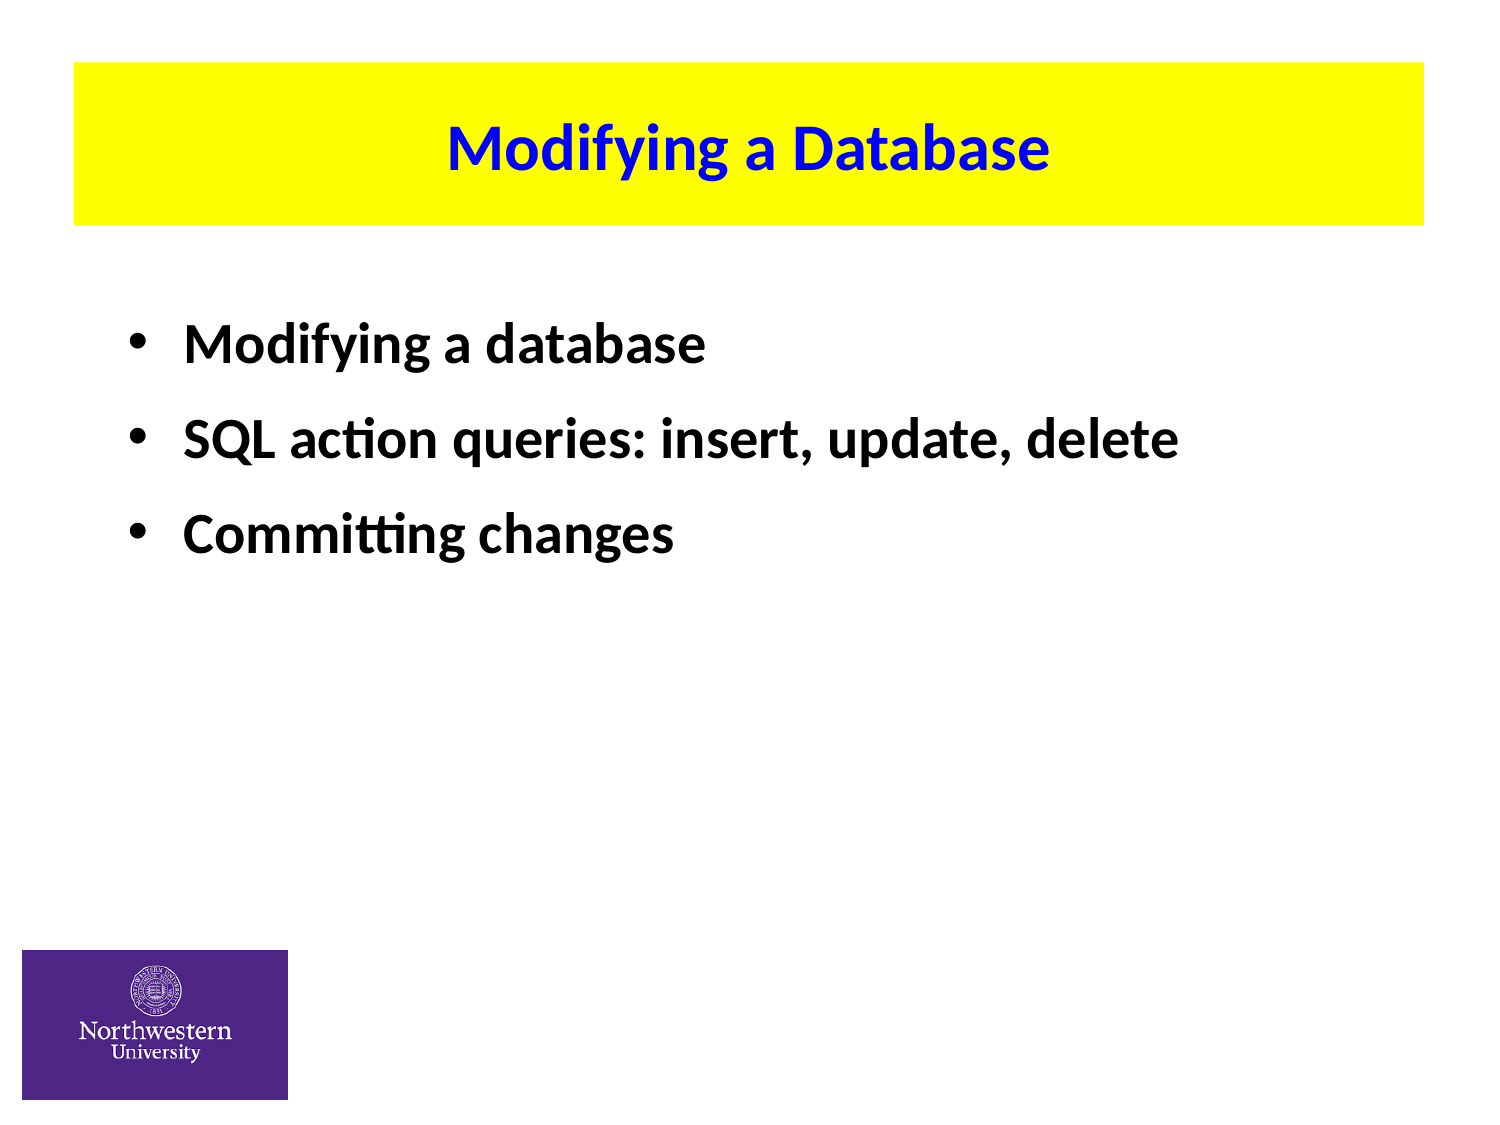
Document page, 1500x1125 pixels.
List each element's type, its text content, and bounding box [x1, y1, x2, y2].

text_box Modifying a database SQL action queries: insert, update, delete Committing changes [112, 297, 1263, 825]
list Modifying a Database [73, 62, 1424, 225]
picture [22, 950, 288, 1101]
